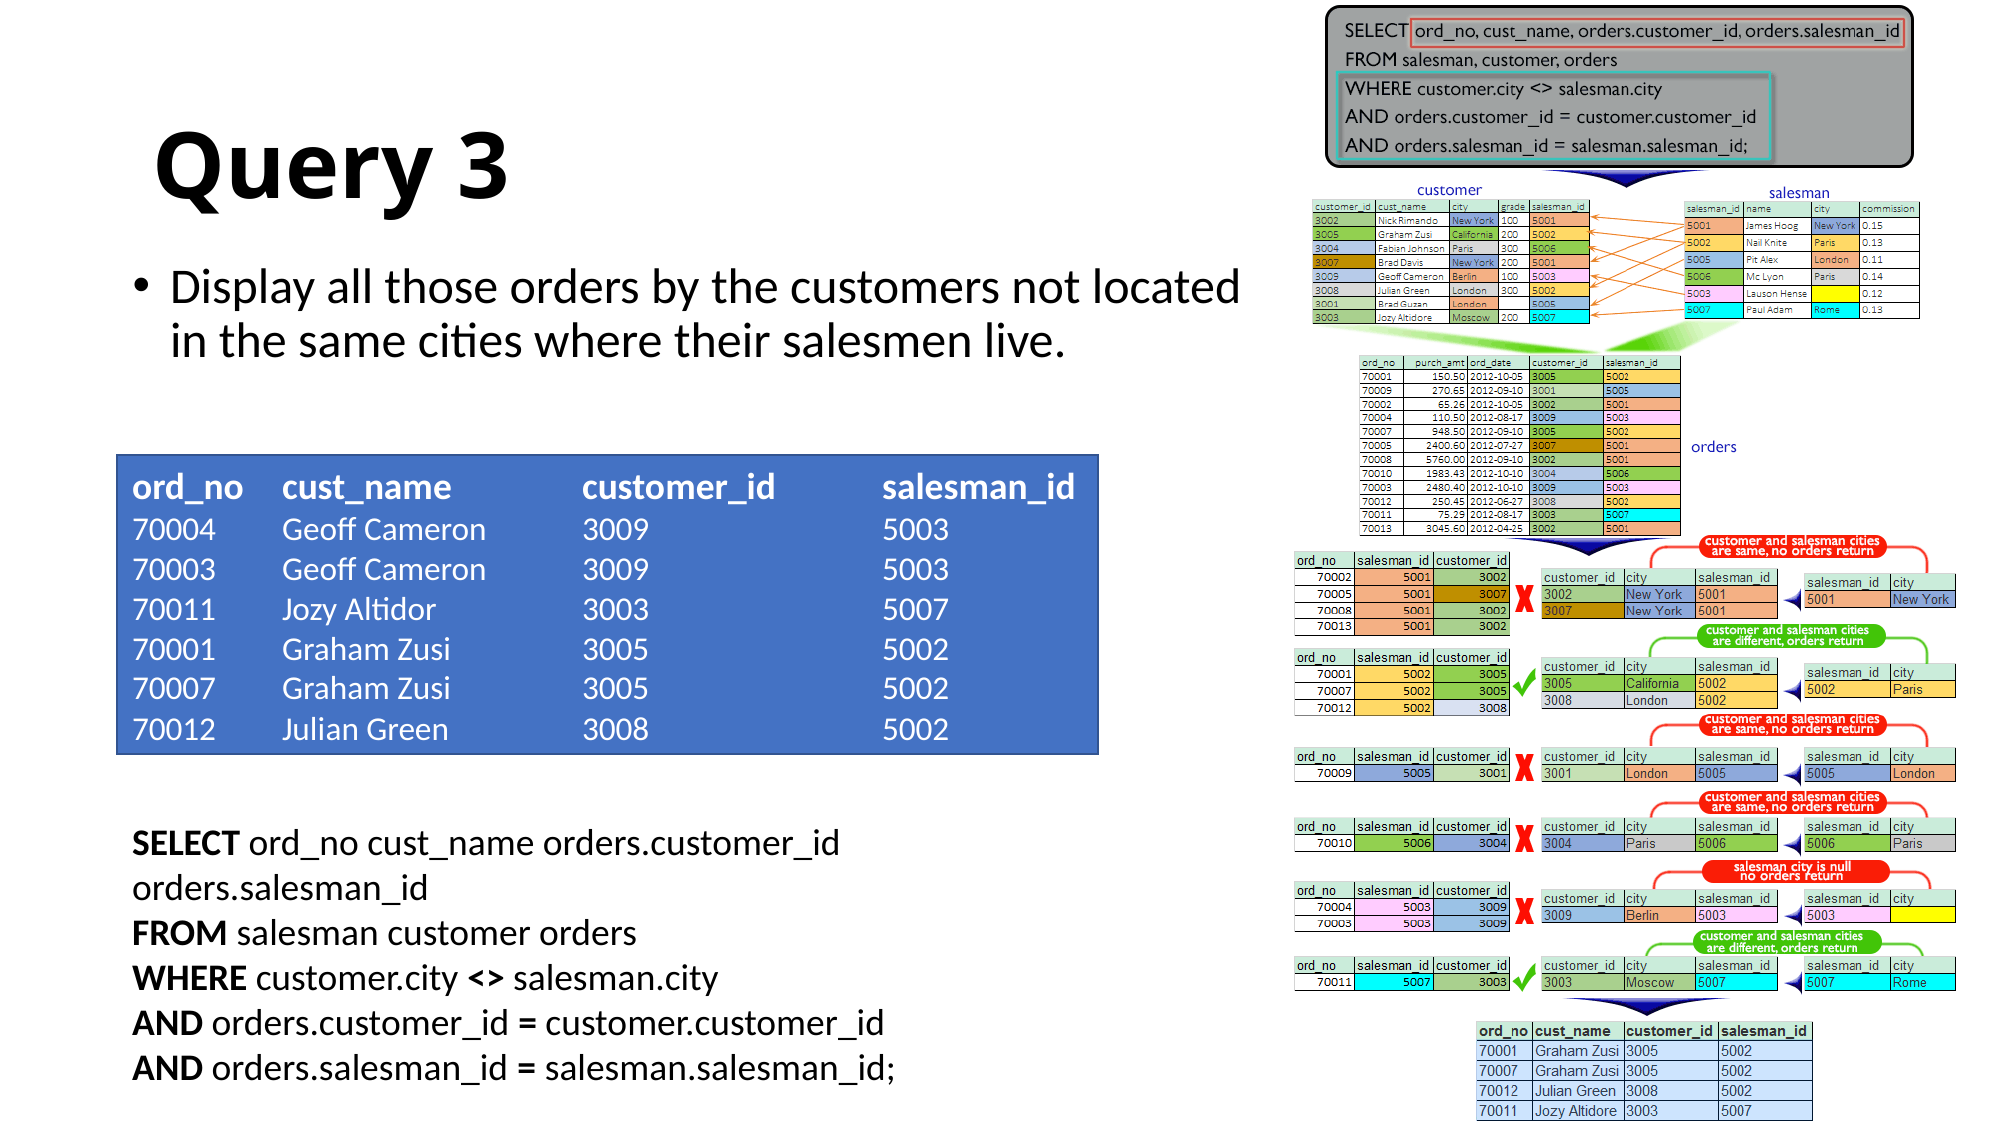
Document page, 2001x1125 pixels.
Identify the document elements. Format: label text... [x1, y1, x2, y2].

title Query 3 [137, 59, 1285, 278]
list Display all those orders by the customers not located in the same cities where their salesmen live. [117, 253, 1259, 382]
text_box ord_no cust_name customer_id salesman_id 70004 Geoff Cameron 3009 5003 70003 Geoff Cameron 3009 5003 70011 Jozy Altidor 3003 5007 70001 Graham Zusi 3005 5002 70007 Graham Zusi 3005 5002 70012 Julian Green 3008 5002 [116, 454, 1099, 755]
picture [1285, 0, 1968, 1125]
text_box SELECT ord_no cust_name orders.customer_id orders.salesman_id FROM salesman customer orders WHERE customer.city <> salesman.city AND orders.customer_id = customer.customer_id AND orders.salesman_id = salesman.salesman_id; [117, 810, 1115, 1095]
